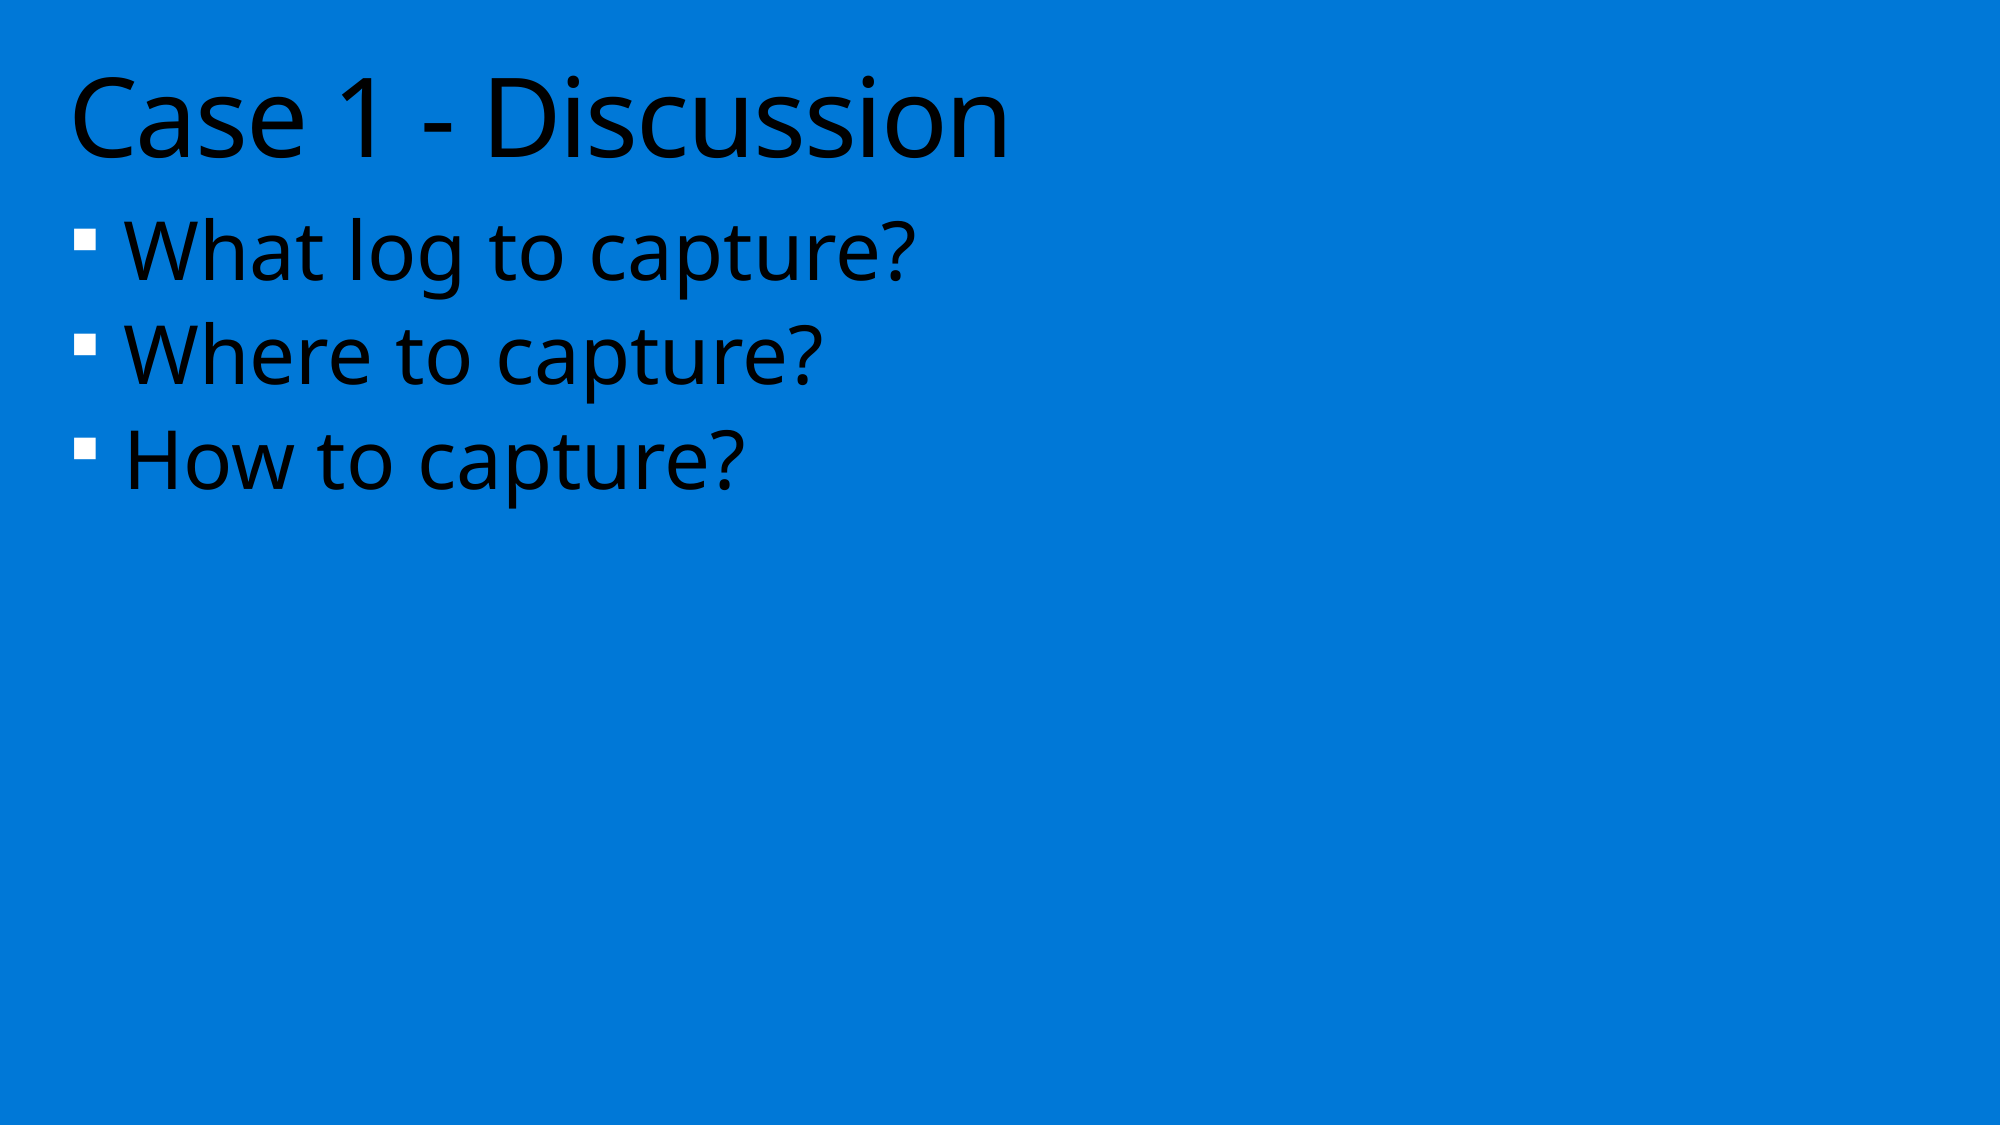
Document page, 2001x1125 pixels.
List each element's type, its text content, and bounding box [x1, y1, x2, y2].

list What log to capture? Where to capture? How to capture? [44, 196, 1956, 533]
title Case 1 - Discussion [44, 47, 1957, 196]
